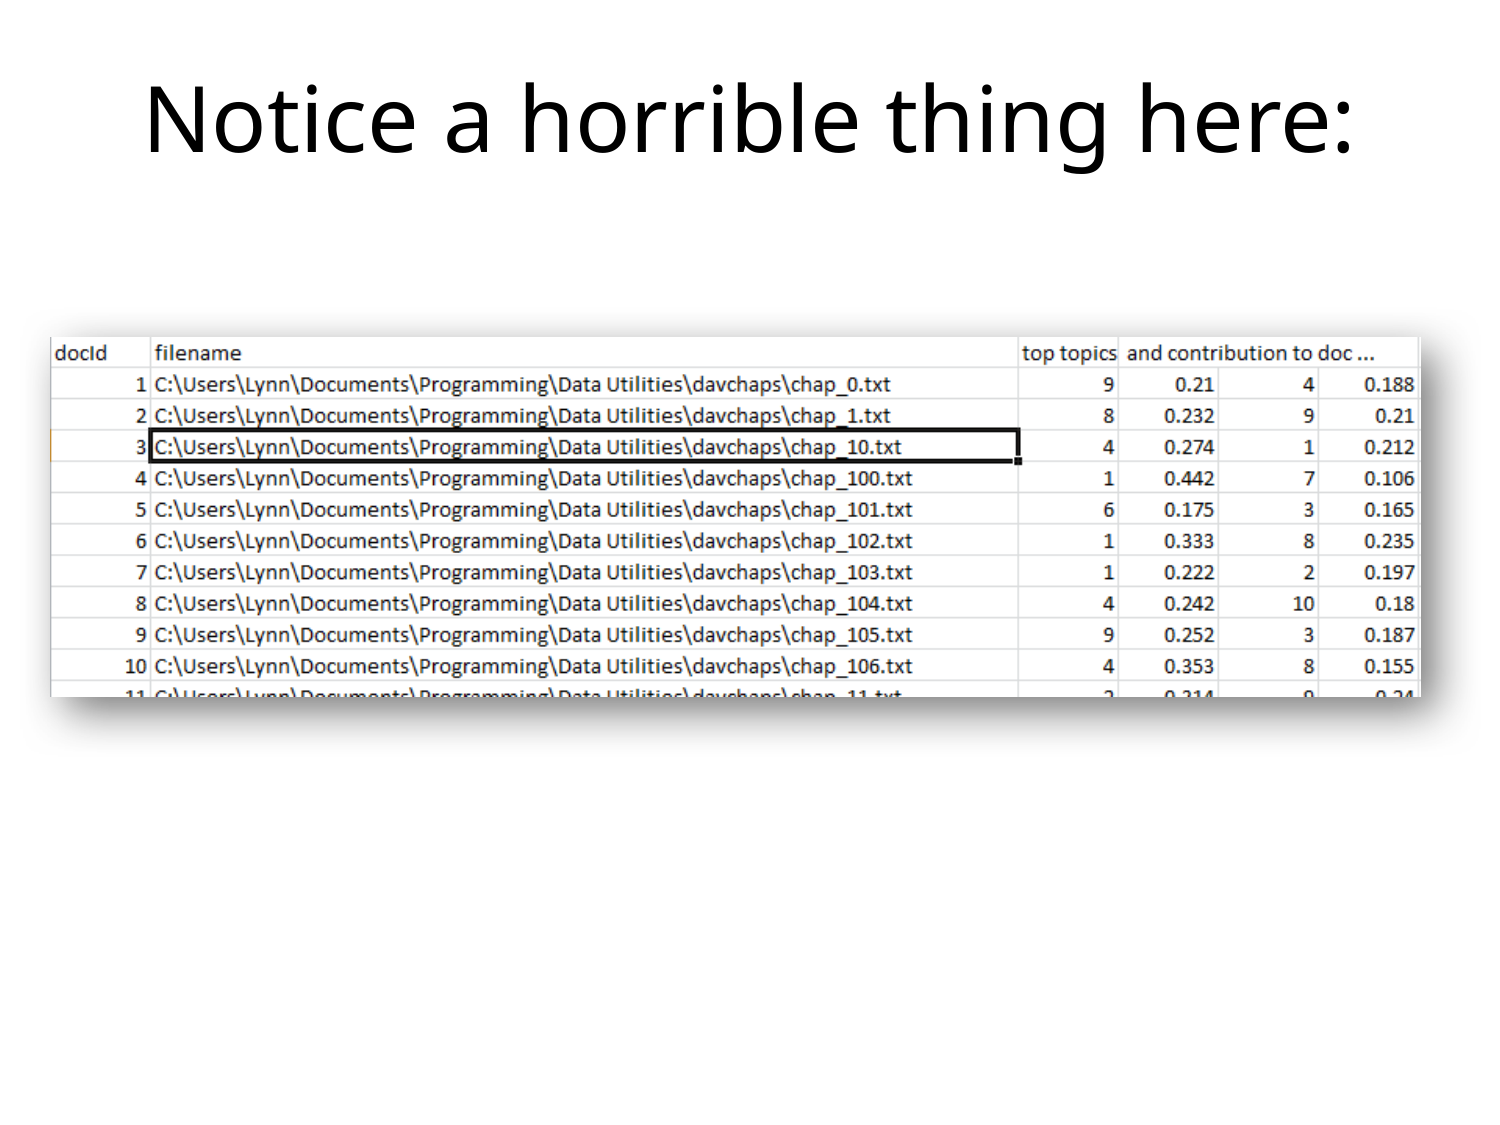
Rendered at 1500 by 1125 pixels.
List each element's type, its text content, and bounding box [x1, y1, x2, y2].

picture [49, 337, 1421, 698]
title Notice a horrible thing here: [75, 45, 1425, 188]
